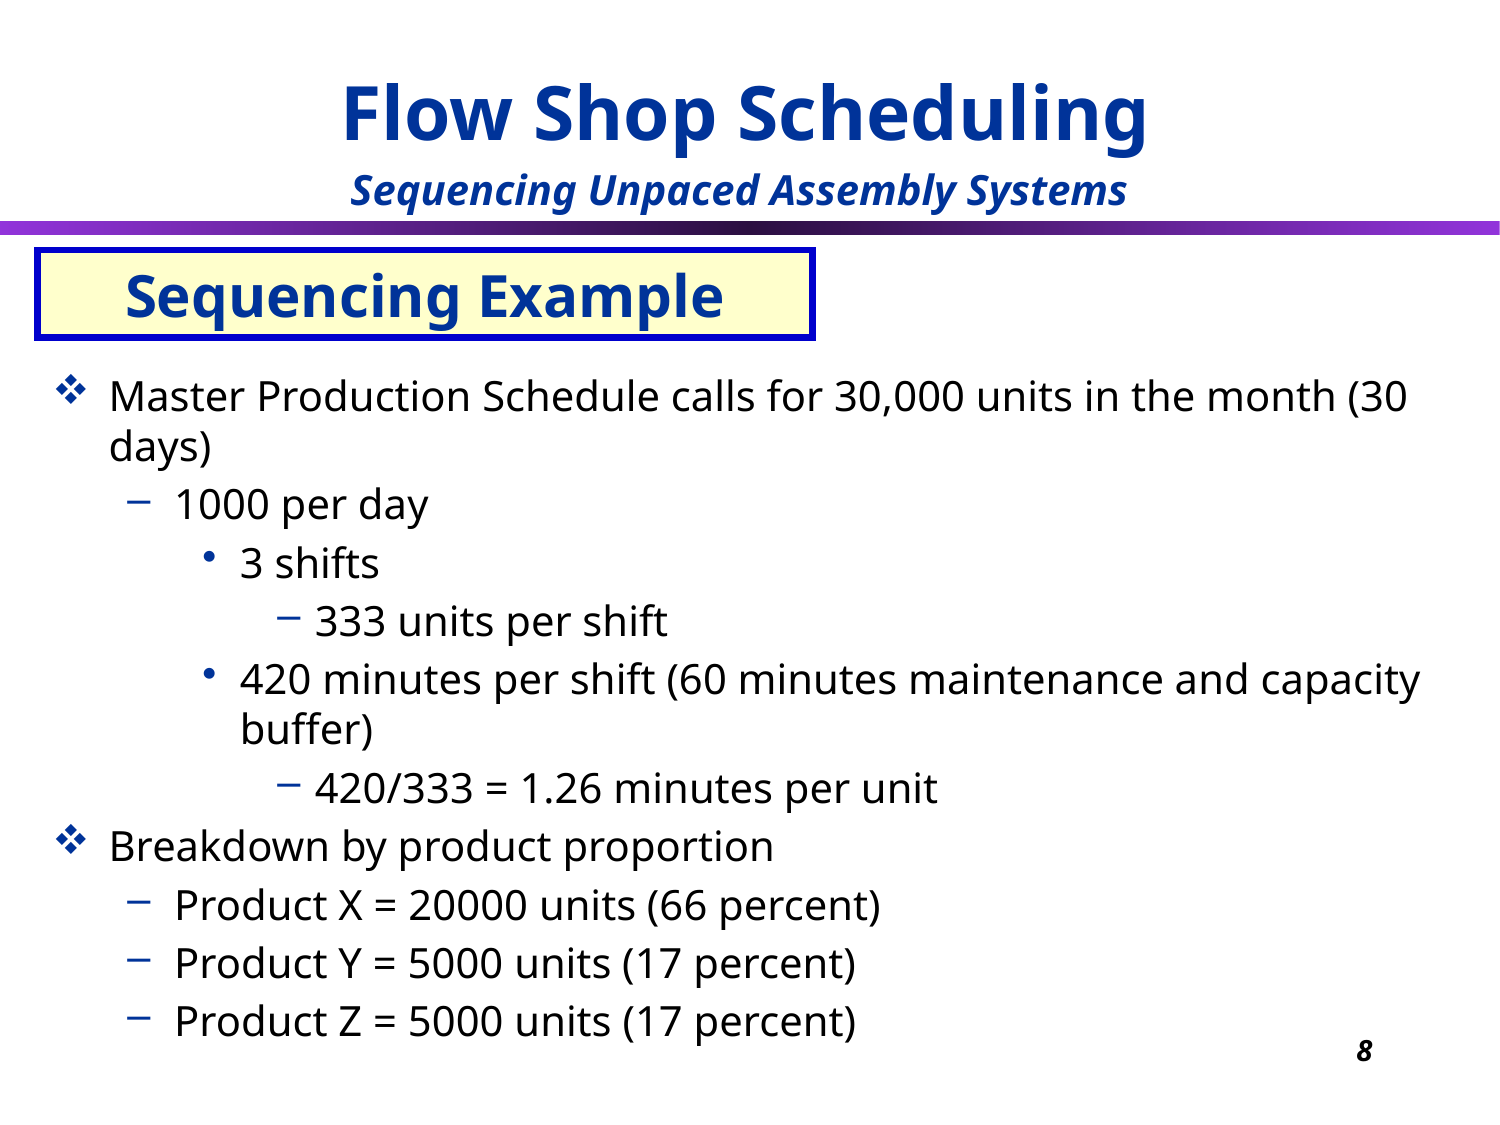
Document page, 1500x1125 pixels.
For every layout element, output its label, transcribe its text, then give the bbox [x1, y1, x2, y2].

title Sequencing Example [37, 249, 813, 338]
list Master Production Schedule calls for 30,000 units in the month (30 days) 1000 per day 3 shifts 333 units per shift 420 minutes per shift (60 minutes maintenance and capacity buffer) 420/333 = 1.26 minutes per unit Breakdown by product proportion Product X = 20000 units (66 percent) Product Y = 5000 units (17 percent) Product Z = 5000 units (17 percent) [37, 362, 1450, 1100]
text_box Flow Shop Scheduling Sequencing Unpaced Assembly Systems [24, 62, 1467, 223]
